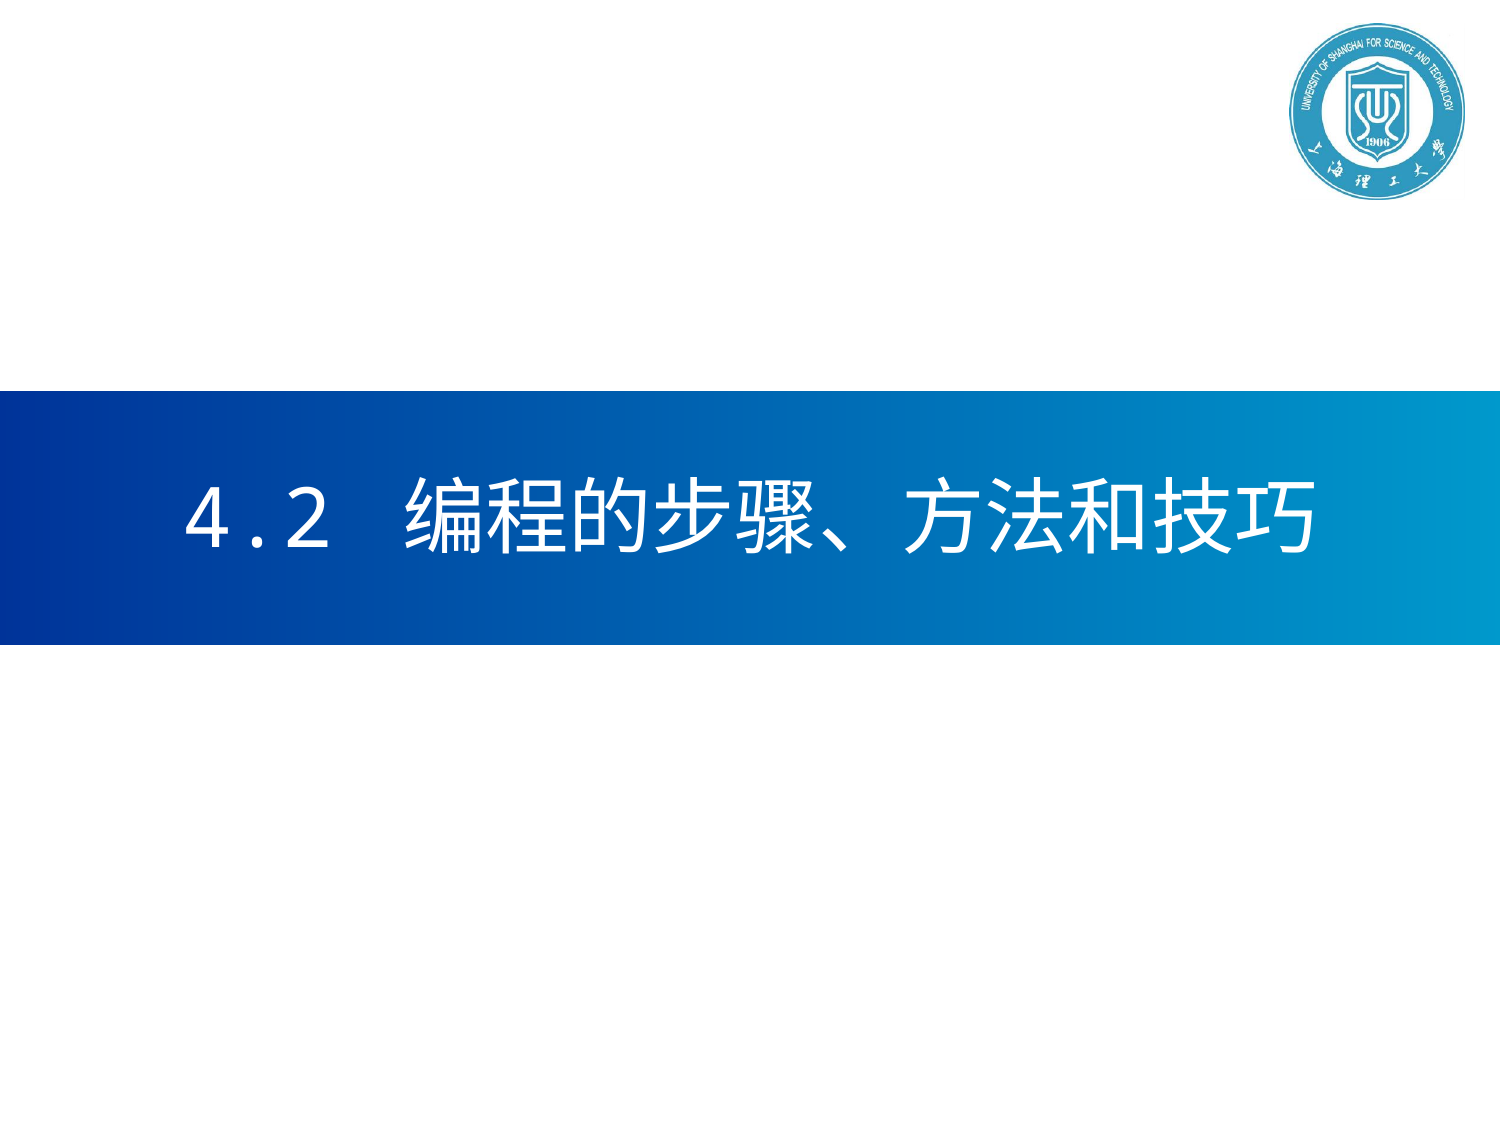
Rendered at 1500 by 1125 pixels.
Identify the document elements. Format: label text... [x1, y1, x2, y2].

picture [1288, 23, 1466, 200]
title 4.2 编程的步骤、方法和技巧 [62, 420, 1438, 572]
text_box [0, 391, 1500, 645]
